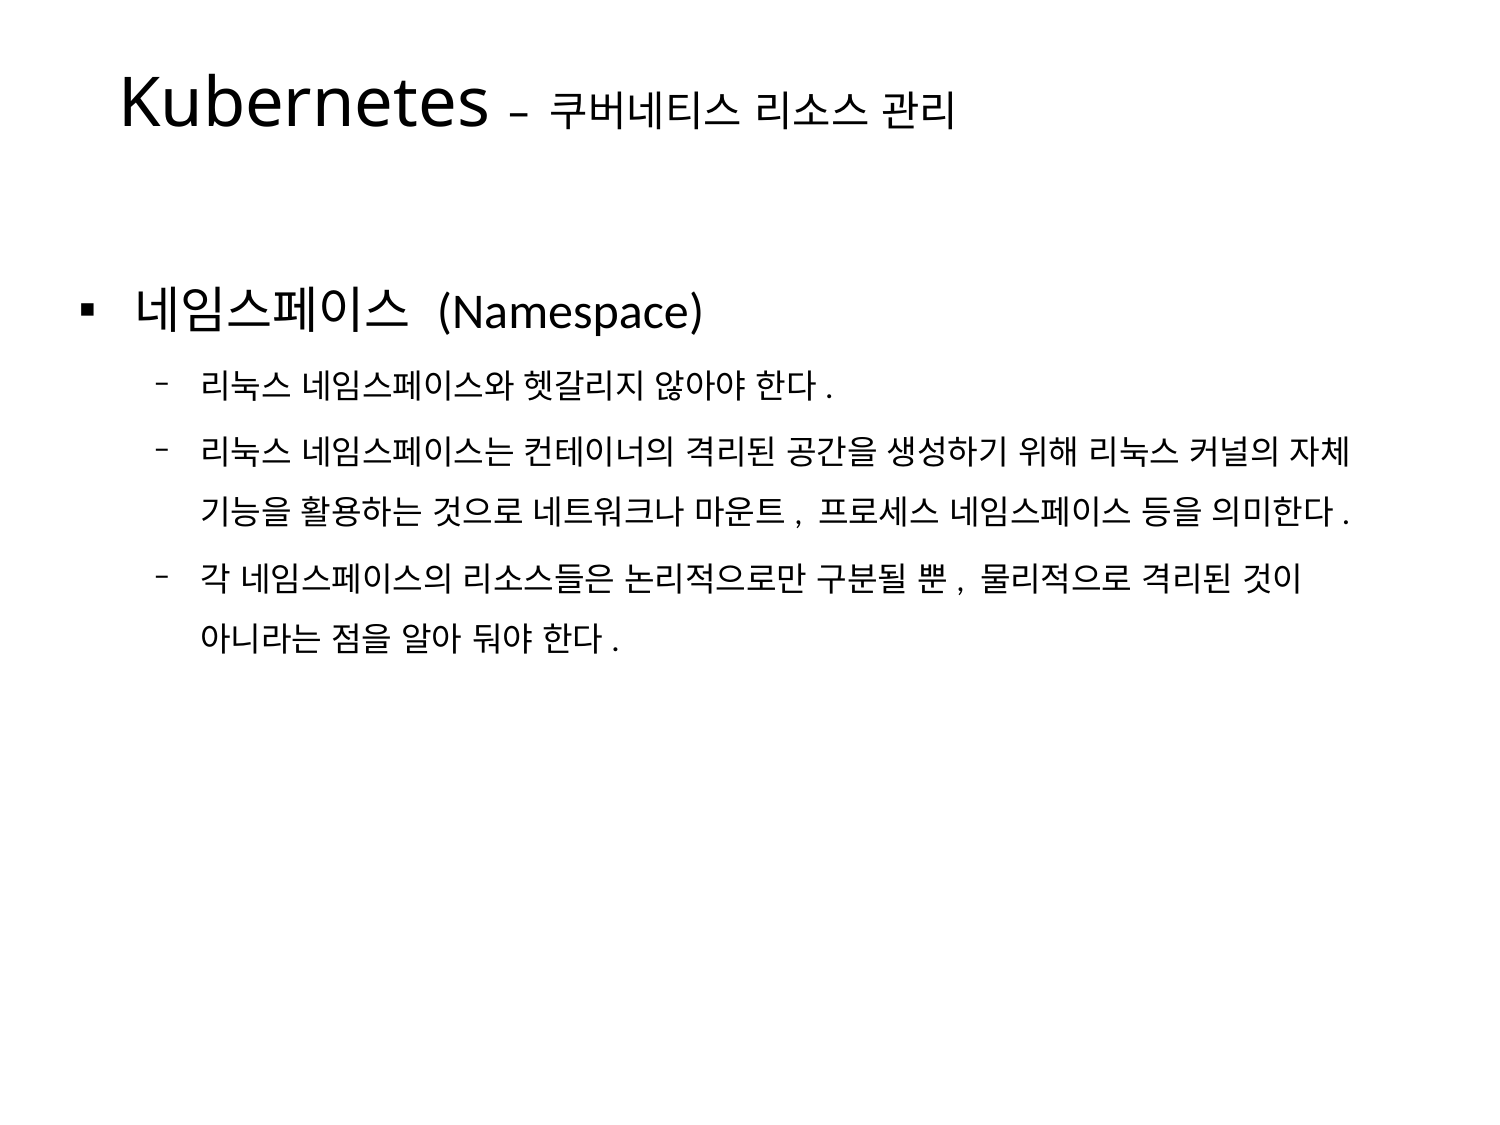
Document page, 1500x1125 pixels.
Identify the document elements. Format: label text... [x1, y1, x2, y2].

title Kubernetes – 쿠버네티스 리소스 관리 [103, 59, 1397, 240]
list 네임스페이스 (Namespace) 리눅스 네임스페이스와 헷갈리지 않아야 한다. 리눅스 네임스페이스는 컨테이너의 격리된 공간을 생성하기 위해 리눅스 커널의 자체 기능을 활용하는 것으로 네트워크나 마운트, 프로세스 네임스페이스 등을 의미한다. 각 네임스페이스의 리소스들은 논리적으로만 구분될 뿐, 물리적으로 격리된 것이 아니라는 점을 알아 둬야 한다. [63, 240, 1437, 985]
